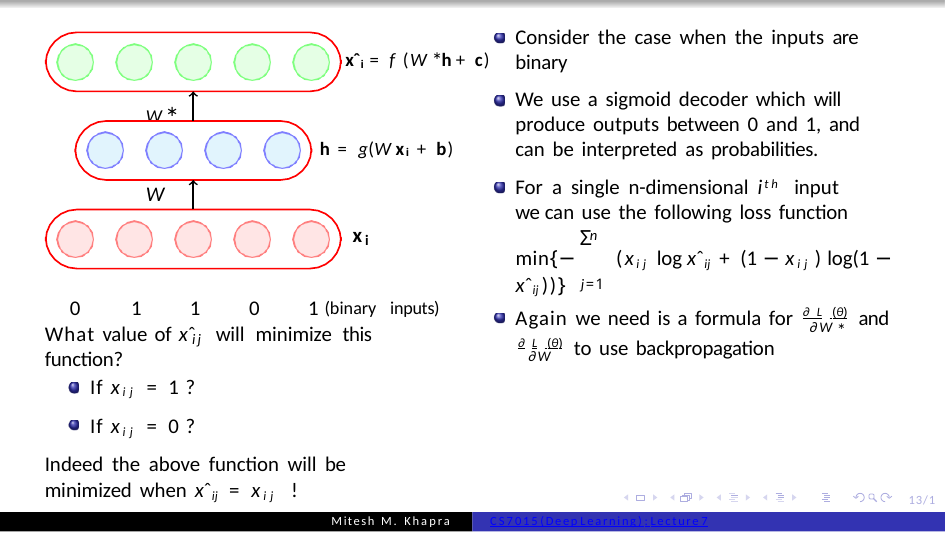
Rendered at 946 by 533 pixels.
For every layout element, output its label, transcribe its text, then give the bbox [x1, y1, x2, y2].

text_box 0 1 1 0 1 (binary inputs) [67, 281, 461, 322]
text_box What value of xˆ will minimize this [42, 318, 378, 346]
picture [493, 313, 505, 325]
title Consider the case when the inputs are binary [513, 21, 866, 83]
text_box x [350, 219, 368, 247]
picture [493, 33, 505, 45]
text_box j=1 [578, 272, 612, 293]
picture [493, 95, 505, 107]
text_box Σ [578, 222, 613, 241]
picture [68, 382, 80, 394]
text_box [44, 31, 343, 270]
picture [493, 182, 505, 194]
text_box function? If xij = 1 ? If xij = 0 ? Indeed the above function will be minimized when xˆij = xij ! [38, 341, 355, 503]
text_box min{− (xij log xˆij + (1 − xij ) log(1 − xˆij ))} [509, 241, 942, 298]
text_box Again we need is a formula for ∂L (θ) and [509, 301, 901, 330]
text_box ∂W ∗ [803, 330, 852, 336]
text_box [0, 511, 946, 532]
picture [0, 0, 945, 8]
text_box 13/1 [906, 493, 942, 508]
text_box ∂W [526, 360, 556, 365]
text_box h = g(W xi + b) [347, 134, 463, 159]
text_box We use a sigmoid decoder which will produce outputs between 0 and 1, and can be interpreted as probabilities. For a single n-dimensional ith input we can use the following loss function n [511, 83, 875, 241]
text_box xˆi = f (W ∗h + c) [347, 45, 497, 71]
picture [68, 419, 80, 431]
text_box ∂L (θ) to use backpropagation [511, 331, 793, 360]
text_box i [363, 228, 373, 248]
